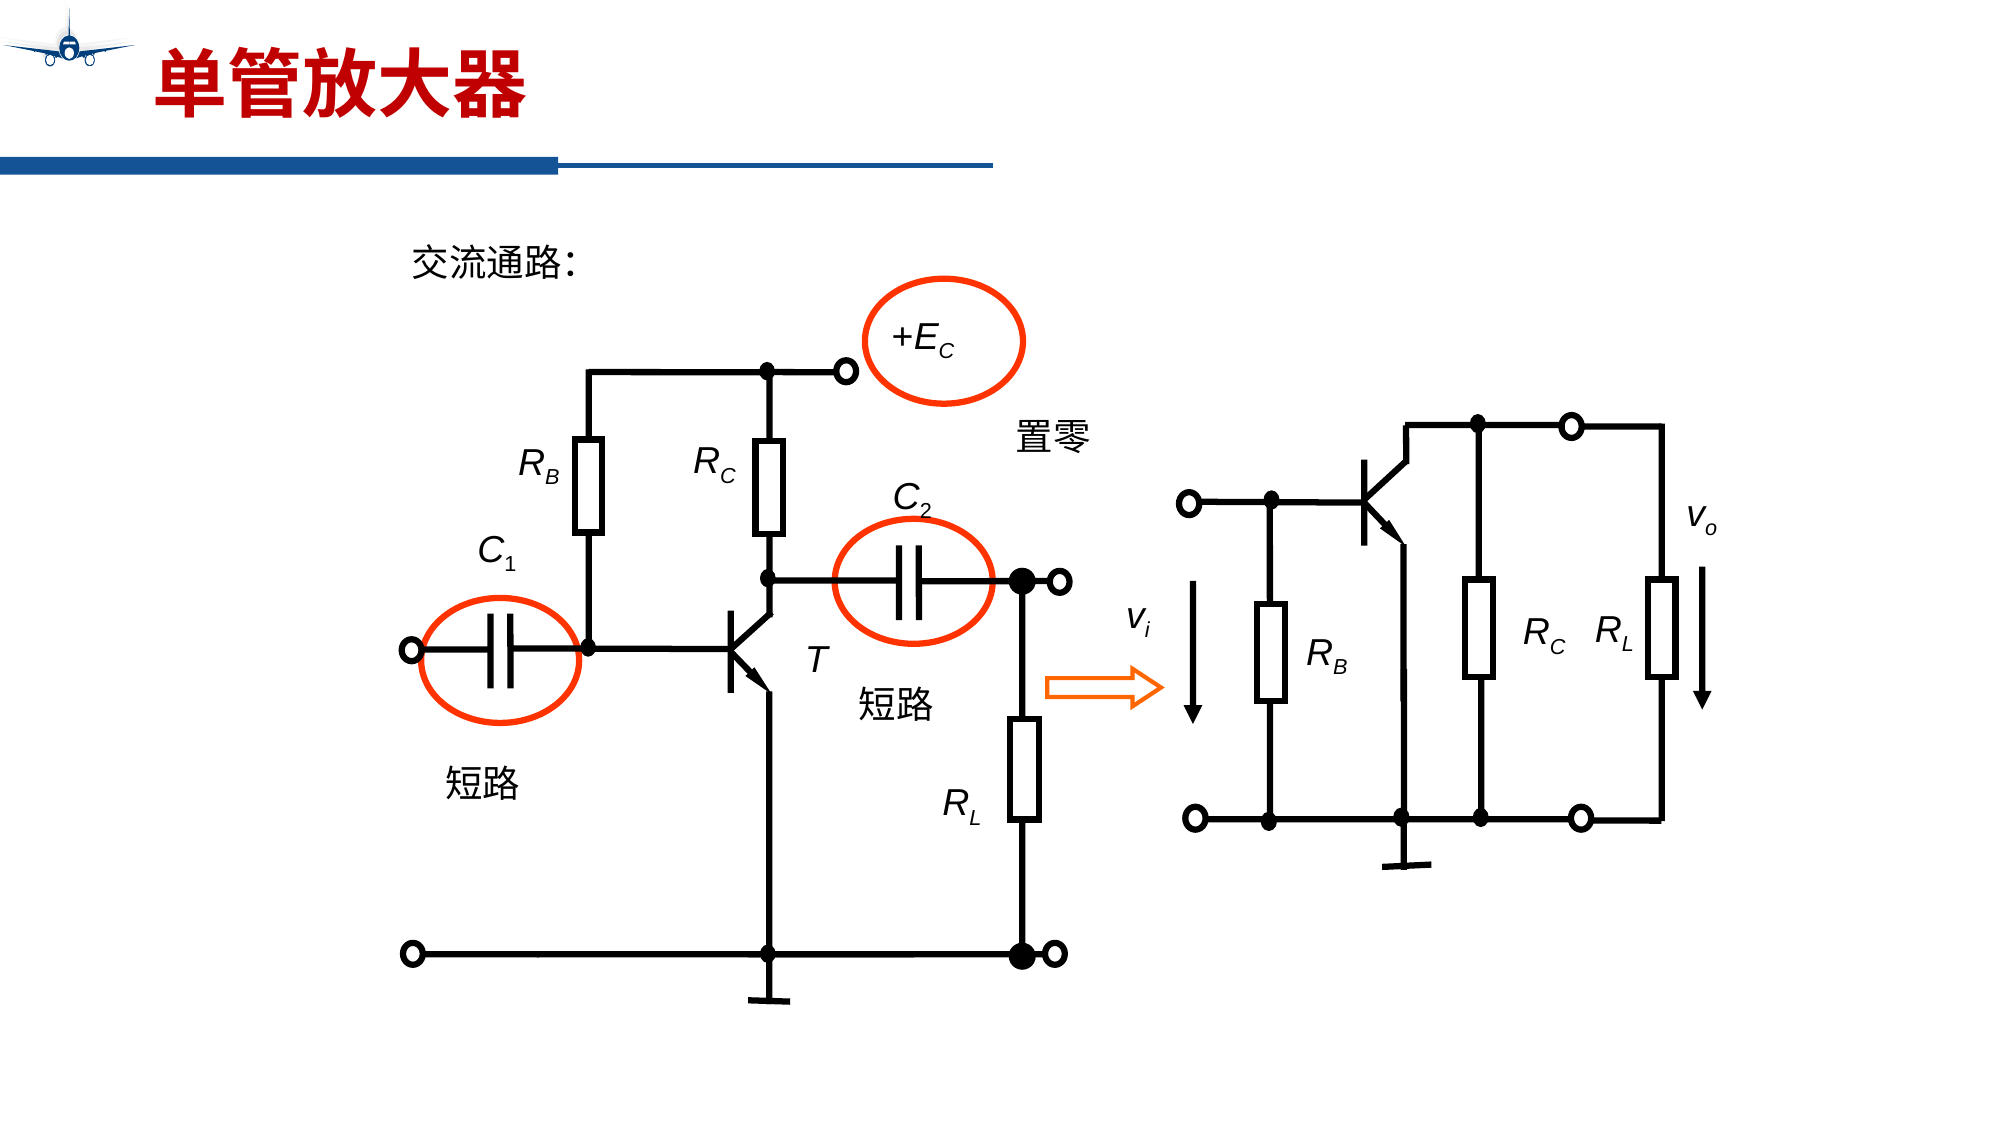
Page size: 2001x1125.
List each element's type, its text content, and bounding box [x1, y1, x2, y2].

title 单管放大器 [137, 5, 1863, 170]
text_box 交流通路： [397, 231, 716, 291]
text_box [1070, 668, 1162, 707]
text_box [401, 302, 1070, 1005]
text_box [864, 278, 1175, 471]
text_box vi [1097, 583, 1178, 650]
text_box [1178, 415, 1810, 870]
